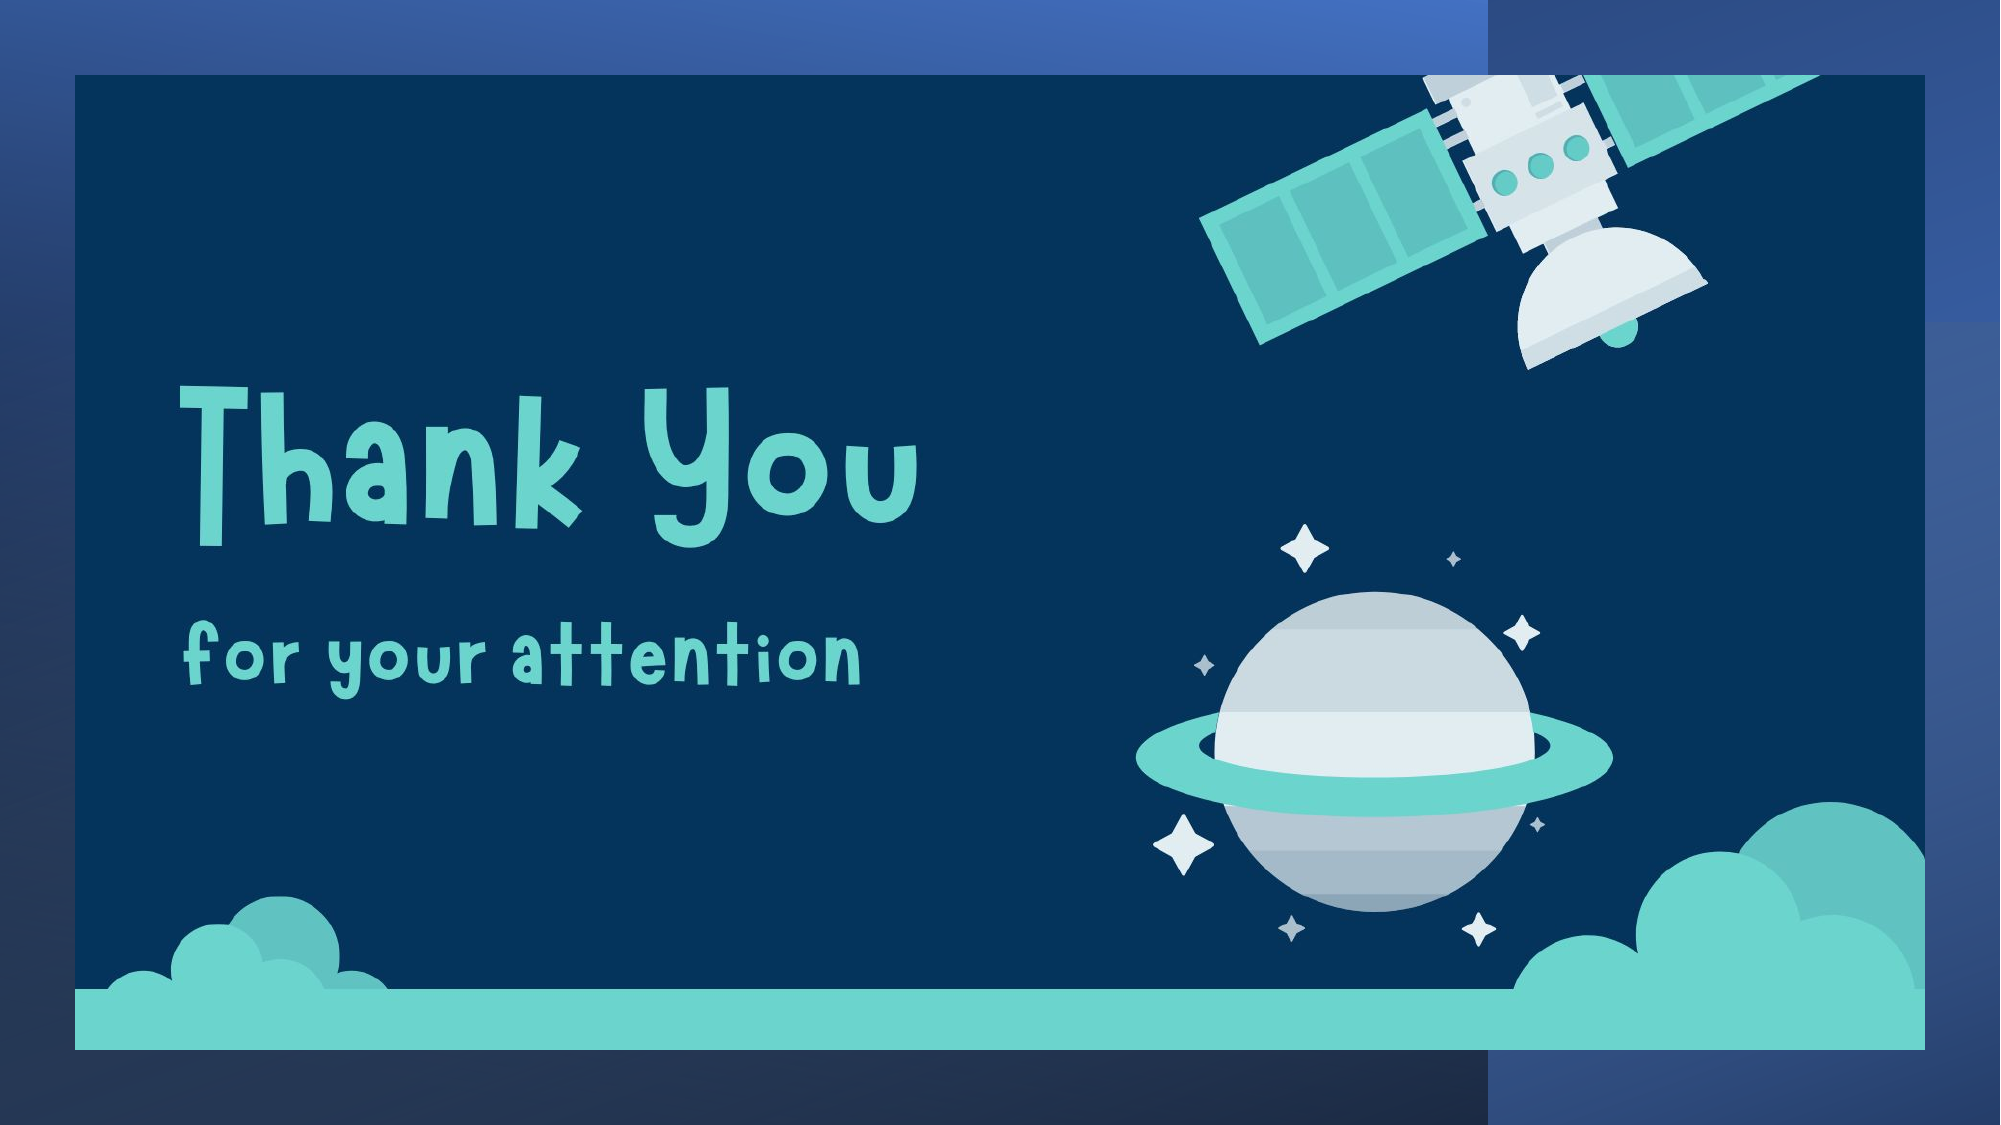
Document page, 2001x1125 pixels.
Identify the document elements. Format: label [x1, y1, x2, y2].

text_box [0, 0, 1489, 321]
picture [74, 74, 1925, 1050]
text_box [0, 321, 2000, 1125]
text_box [1489, 0, 2000, 321]
